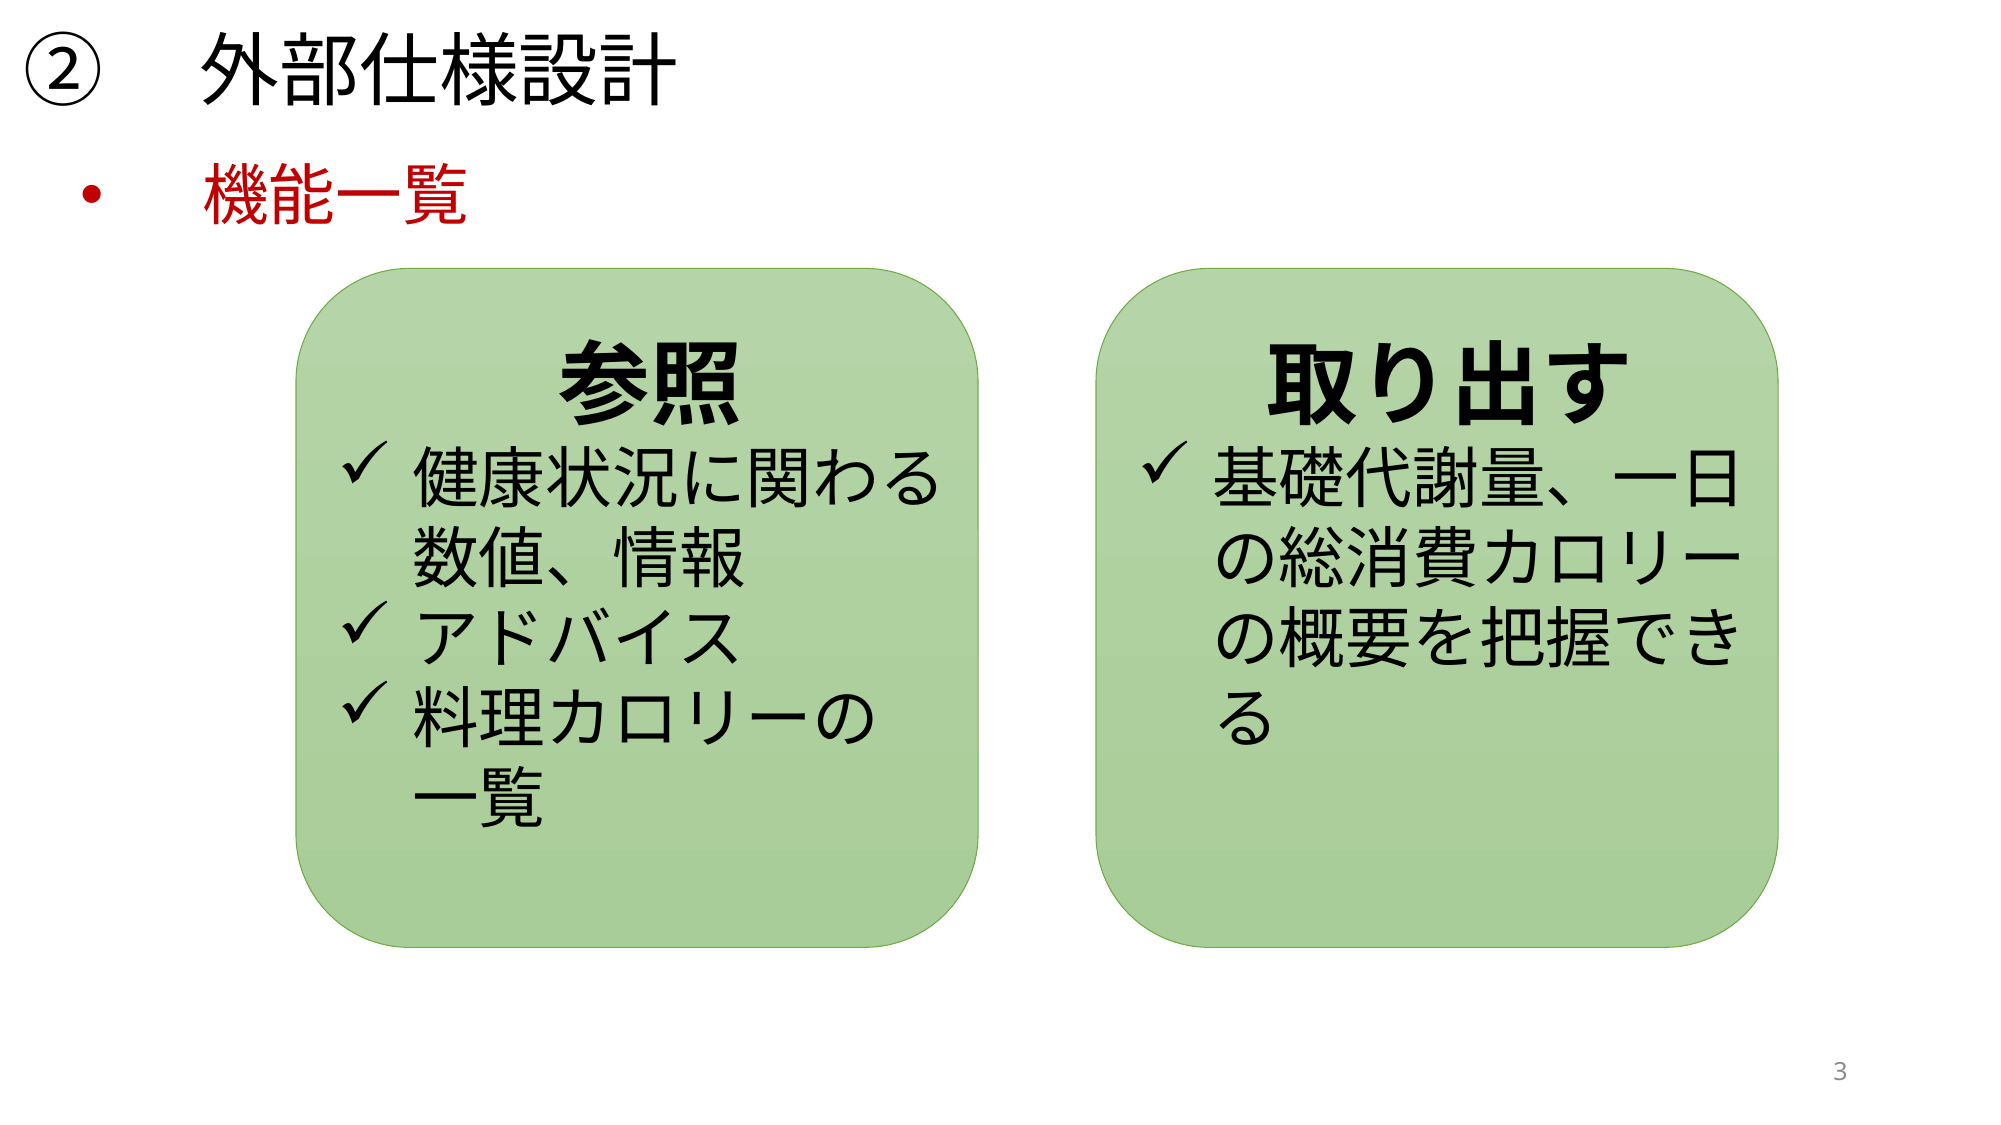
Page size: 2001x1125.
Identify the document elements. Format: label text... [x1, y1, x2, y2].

text_box [295, 267, 960, 908]
text_box [1095, 267, 1779, 948]
list 機能一覧 [8, 154, 1966, 971]
text_box 参照 健康状況に関わる数値、情報 アドバイス 料理カロリーの 一覧 [322, 318, 979, 924]
slide_number 3 [1412, 1042, 1863, 1103]
text_box [339, 924, 935, 948]
title ② 外部仕様設計 [8, 22, 1977, 187]
text_box 取り出す 基礎代謝量、一日の総消費カロリーの概要を把握できる [1122, 318, 1779, 764]
